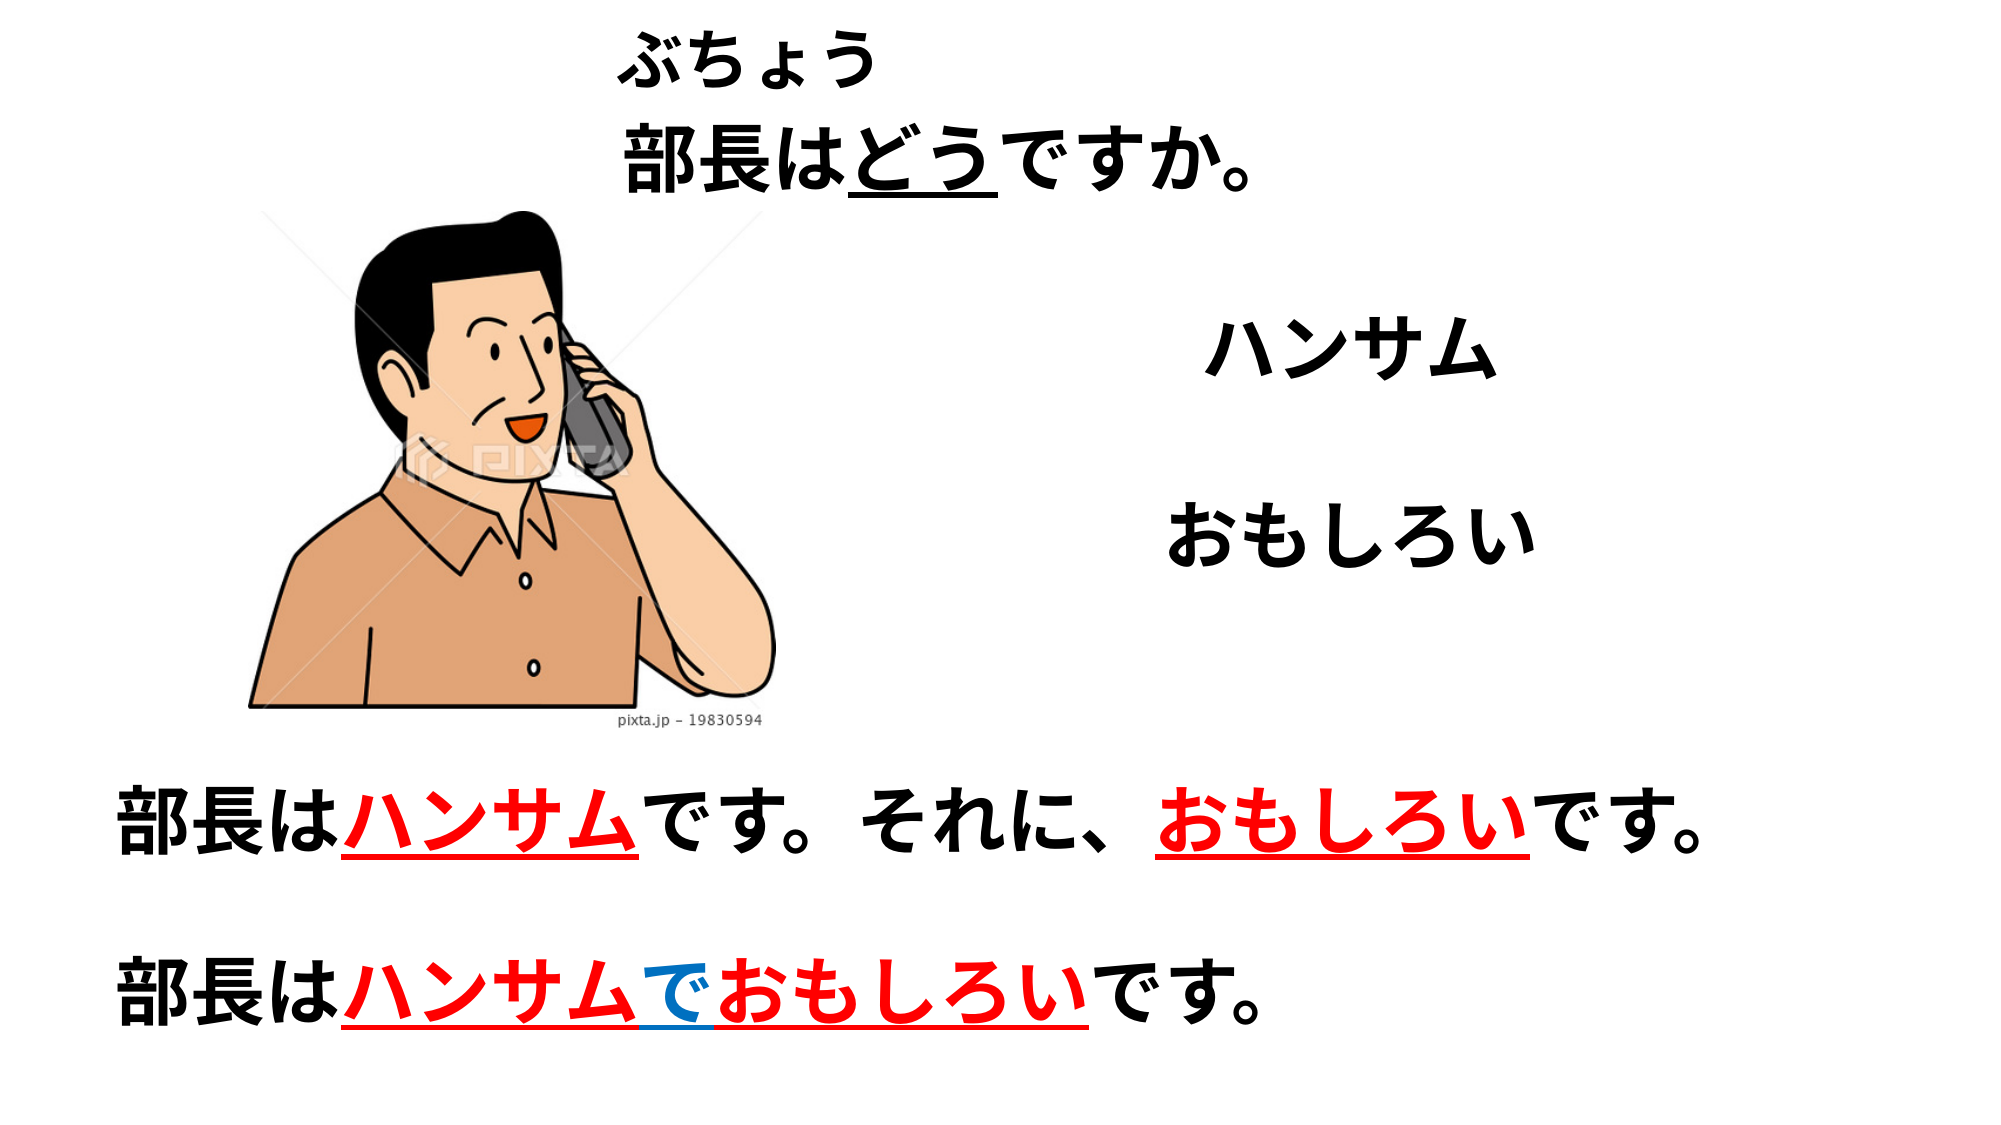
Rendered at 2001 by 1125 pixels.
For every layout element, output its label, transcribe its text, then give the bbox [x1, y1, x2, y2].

text_box ぶちょう [597, 19, 903, 120]
text_box おもしろい [1045, 491, 1656, 591]
picture [248, 211, 776, 730]
text_box ハンサム [1045, 304, 1656, 405]
text_box 部長はハンサムです。それに、おもしろいです。 [100, 776, 1741, 877]
text_box 部長はどうですか。 [354, 114, 1565, 215]
text_box 部長はハンサムでおもしろいです。 [100, 947, 1400, 1071]
